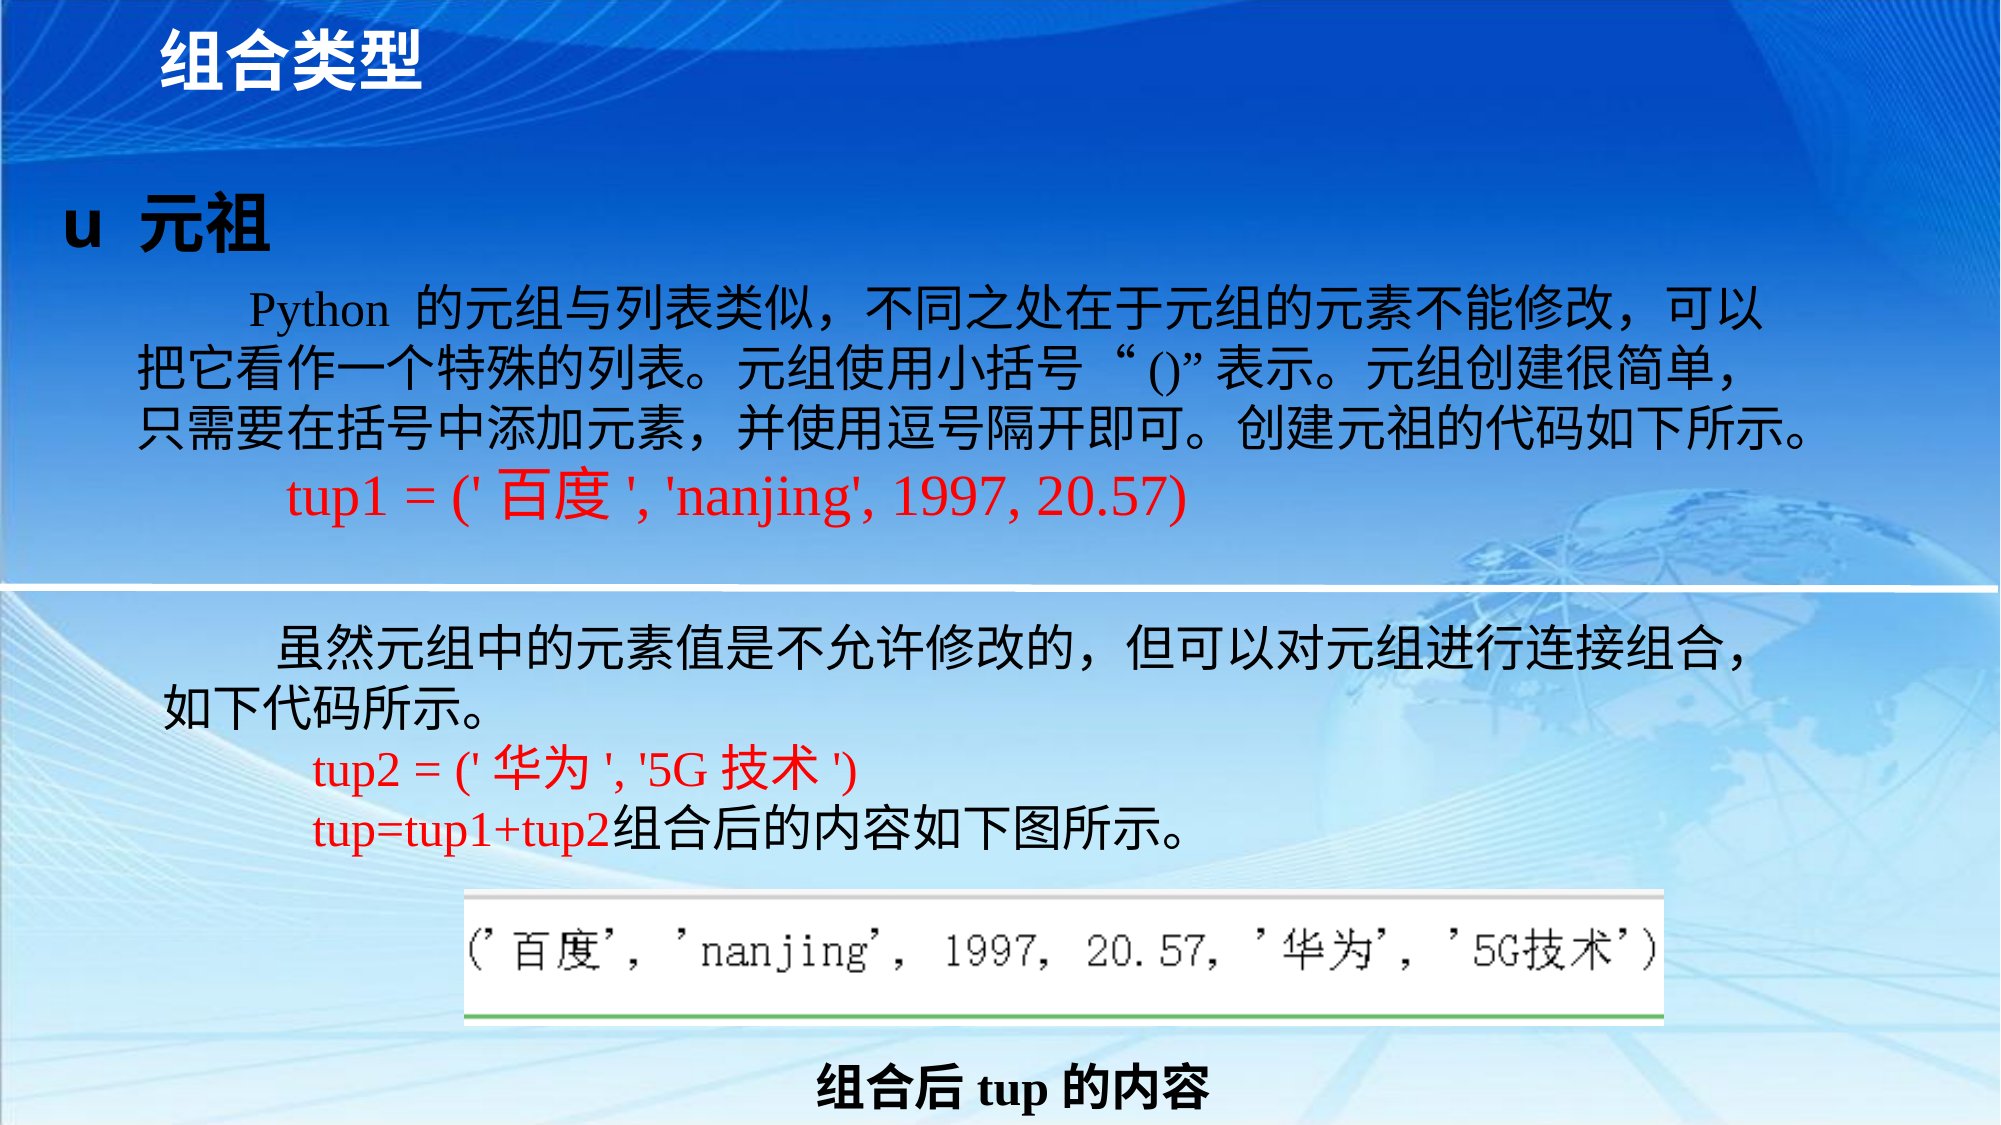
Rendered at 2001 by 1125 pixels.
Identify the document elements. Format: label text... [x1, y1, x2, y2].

text_box 虽然元组中的元素值是不允许修改的，但可以对元组进行连接组合，如下代码所示。 tup2 = ('华为', '5G技术') tup=tup1+tup2 组合后的内容如下图所示。 [147, 609, 1825, 865]
text_box 组合类型 [143, 11, 939, 106]
text_box u 元祖 [47, 173, 881, 269]
picture [0, 0, 2001, 1125]
text_box Python 的元组与列表类似，不同之处在于元组的元素不能修改，可以把它看作一个特殊的列表。元组使用小括号“()”表示。元组创建很简单，只需要在括号中添加元素，并使用逗号隔开即可。创建元祖的代码如下所示。 tup1 = ('百度', 'nanjing', 1997, 20.57) [121, 269, 1825, 535]
text_box 组合后tup的内容 [800, 1048, 1634, 1123]
